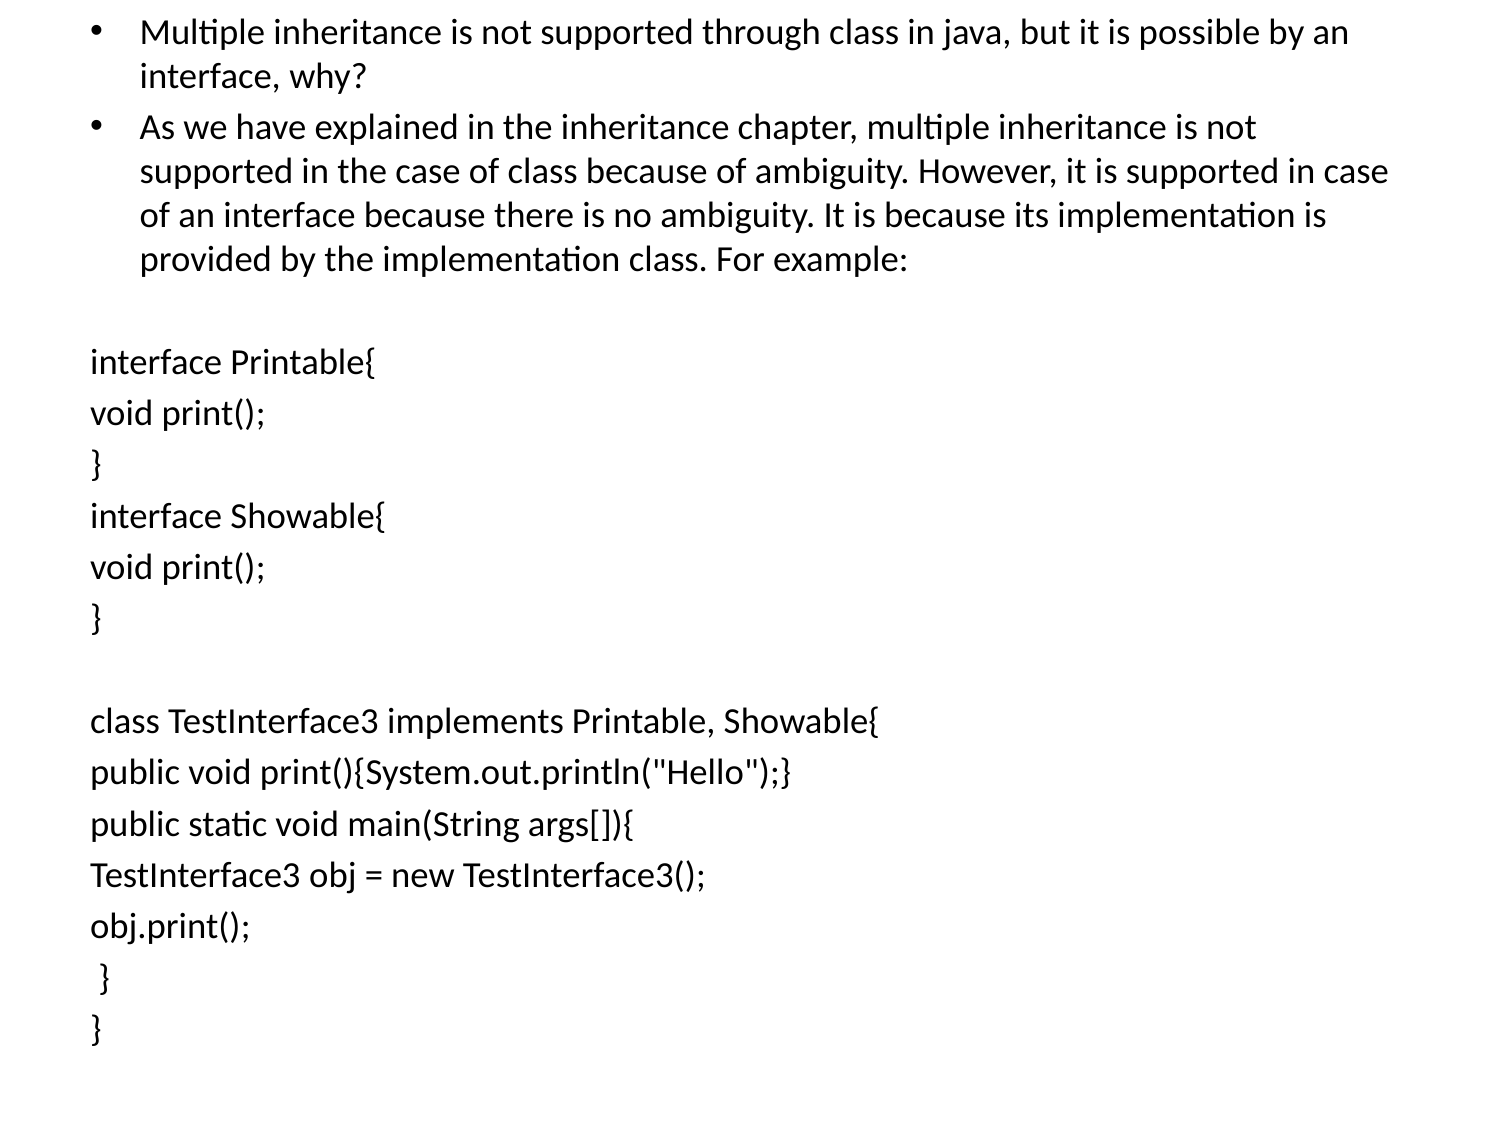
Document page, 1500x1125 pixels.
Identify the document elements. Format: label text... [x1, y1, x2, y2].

list Multiple inheritance is not supported through class in java, but it is possible by an interface, why? As we have explained in the inheritance chapter, multiple inheritance is not supported in the case of class because of ambiguity. However, it is supported in case of an interface because there is no ambiguity. It is because its implementation is provided by the implementation class. For example: interface Printable{ void print(); } interface Showable{ void print(); } class TestInterface3 implements Printable, Showable{ public void print(){System.out.println("Hello");} public static void main(String args[]){ TestInterface3 obj = new TestInterface3(); obj.print(); } } [75, 0, 1425, 1059]
